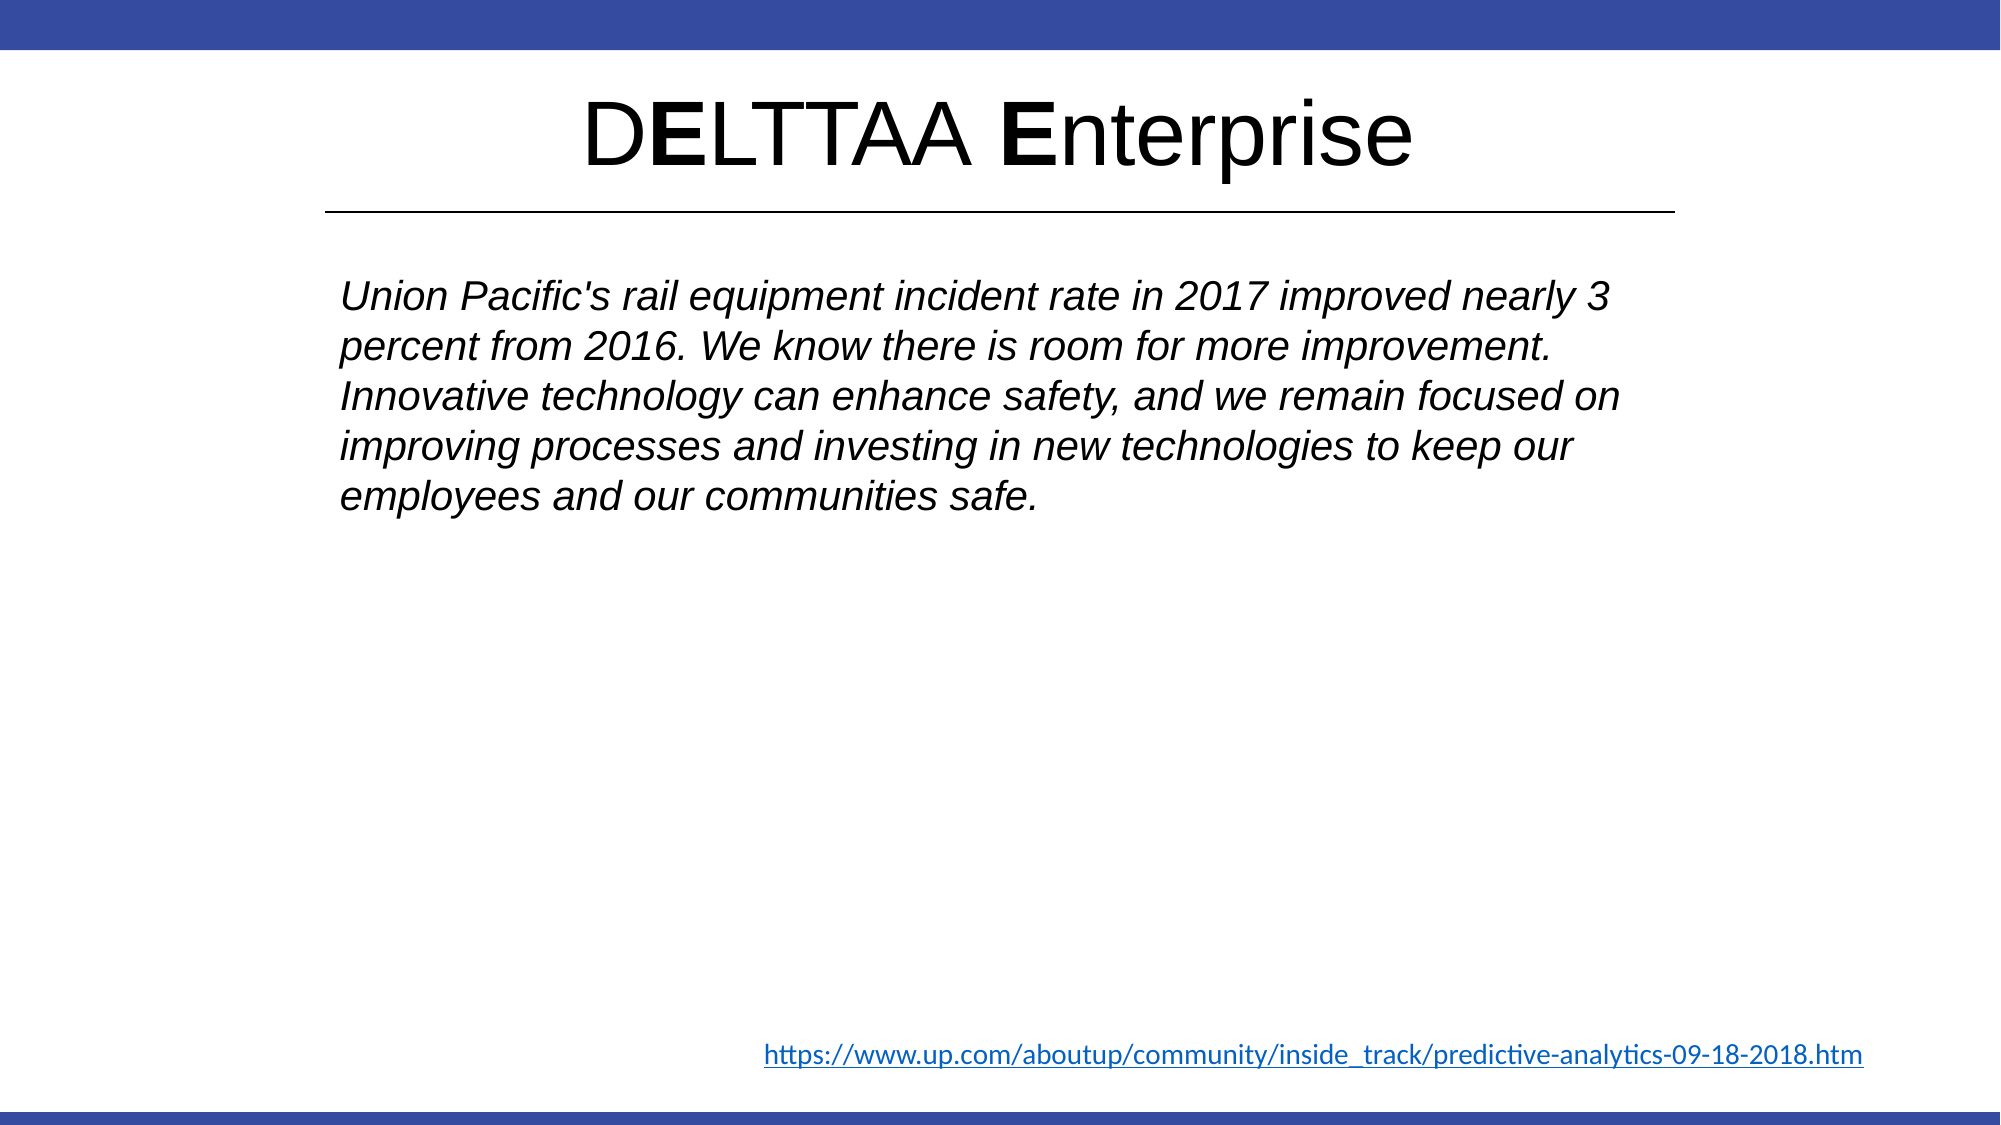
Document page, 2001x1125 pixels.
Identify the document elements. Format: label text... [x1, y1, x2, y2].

text_box Union Pacific's rail equipment incident rate in 2017 improved nearly 3 percent from 2016. We know there is room for more improvement. Innovative technology can enhance safety, and we remain focused on improving processes and investing in new technologies to keep our employees and our communities safe. [337, 266, 1661, 519]
title DELTTAA Enterprise [579, 71, 1422, 262]
text_box https://www.up.com/aboutup/community/inside_track/predictive-analytics-09-18-2018.htm [749, 1028, 1927, 1078]
